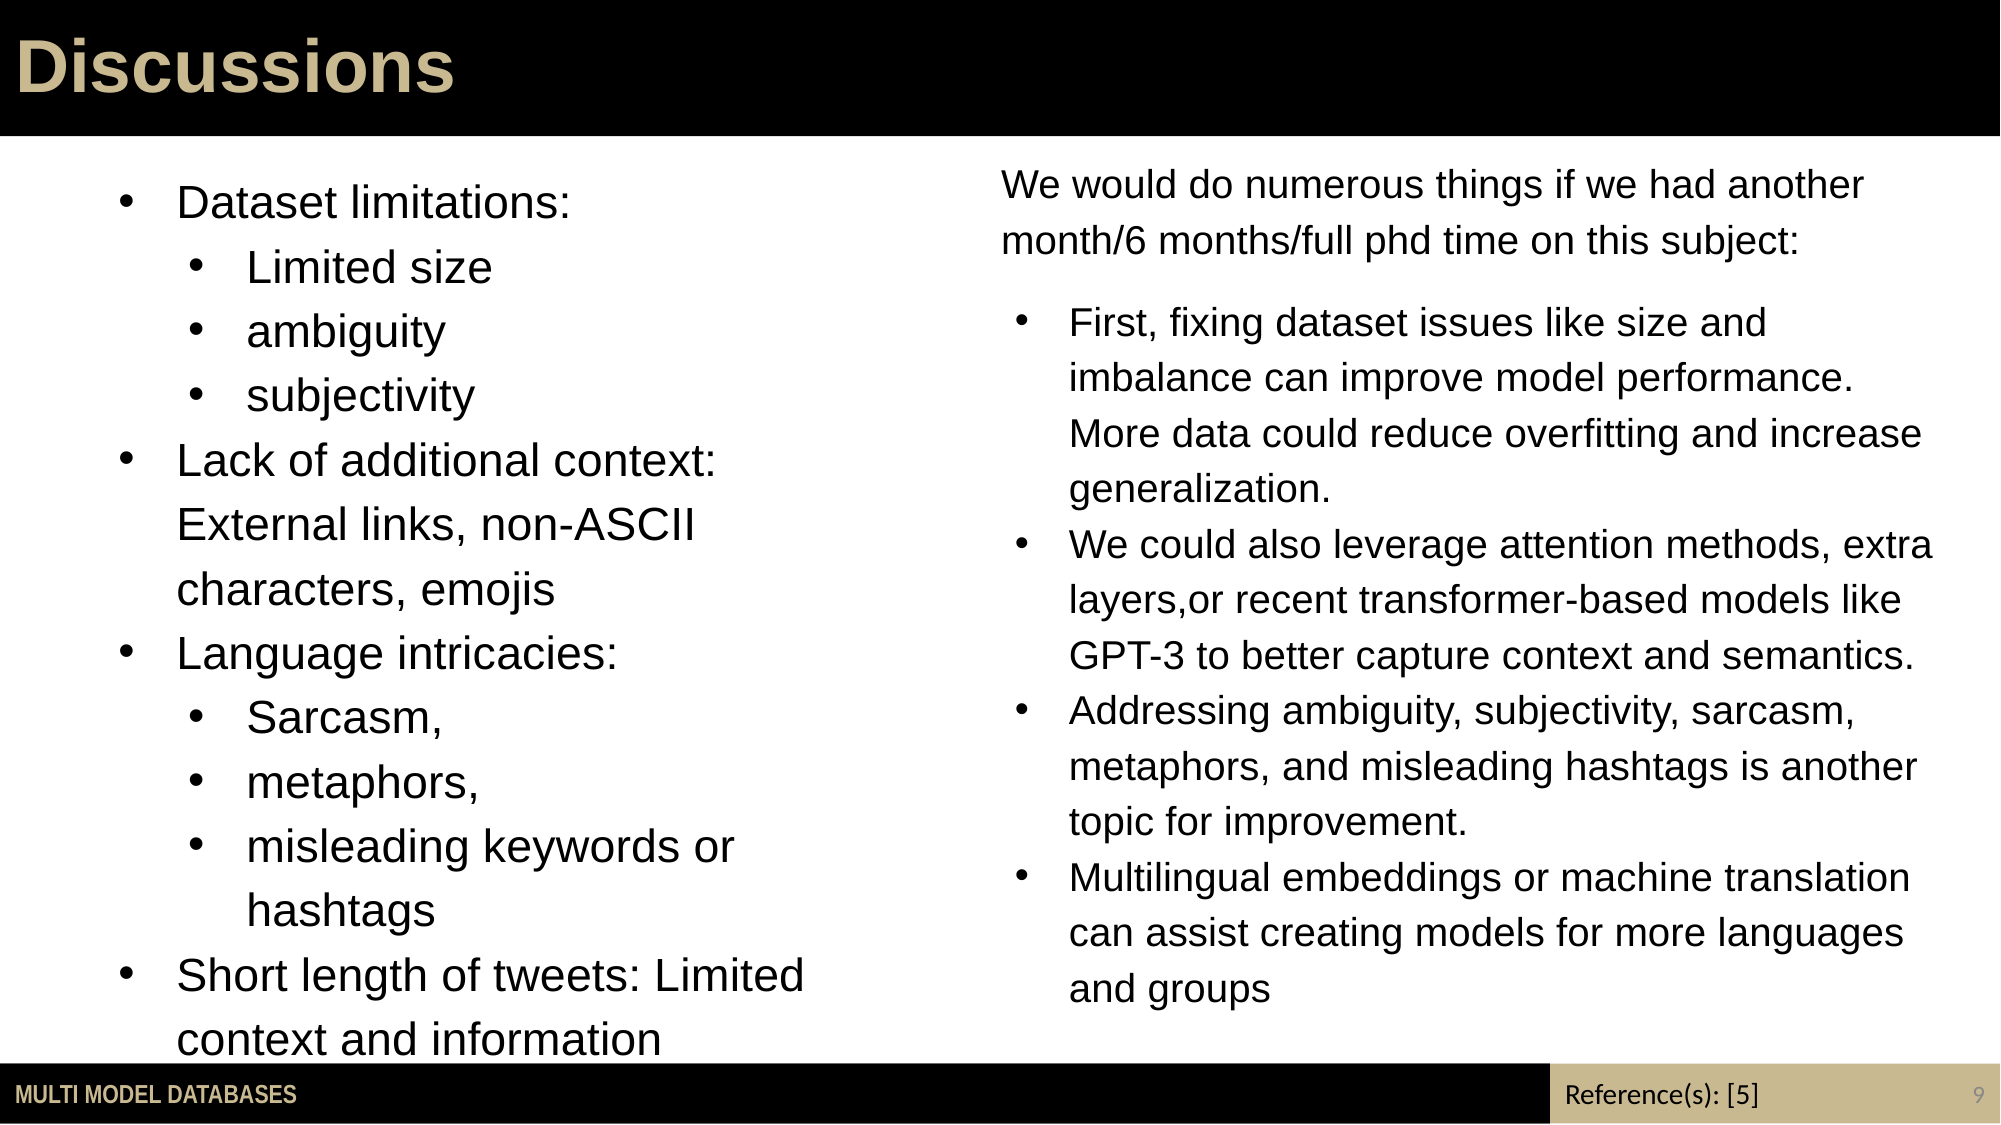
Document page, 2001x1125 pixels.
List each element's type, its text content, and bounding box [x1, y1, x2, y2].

slide_number MULTI MODEL DATABASES [0, 1063, 1550, 1124]
slide_number ‹#› [1913, 1063, 2000, 1124]
text_box Reference(s): [5] [1550, 1060, 1913, 1125]
list Dataset limitations: Limited size ambiguity subjectivity Lack of additional context: External links, non-ASCII characters, emojis Language intricacies: Sarcasm, metaphors, misleading keywords or hashtags Short length of tweets: Limited context and information [22, 156, 898, 1081]
list We would do numerous things if we had another month/6 months/full phd time on this subject: First, fixing dataset issues like size and imbalance can improve model performance. More data could reduce overfitting and increase generalization. We could also leverage attention methods, extra layers,or recent transformer-based models like GPT-3 to better capture context and semantics. Addressing ambiguity, subjectivity, sarcasm, metaphors, and misleading hashtags is another topic for improvement. Multilingual embeddings or machine translation can assist creating models for more languages and groups [985, 143, 1956, 1069]
title Discussions [0, 0, 2000, 137]
